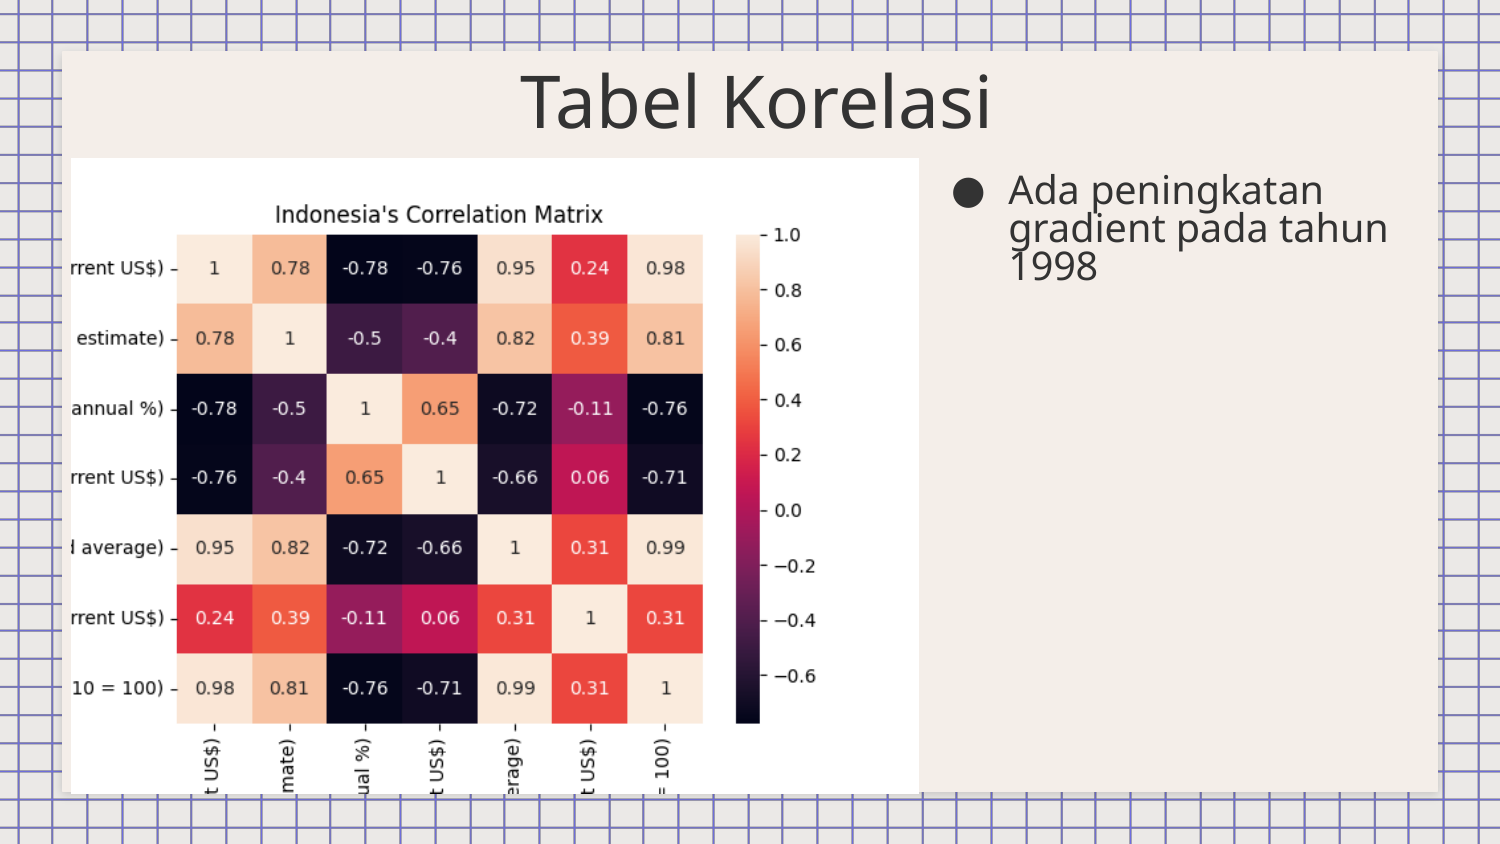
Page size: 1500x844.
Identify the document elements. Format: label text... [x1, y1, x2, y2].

title Tabel Korelasi [71, 55, 1443, 159]
picture [0, 0, 1500, 844]
title Ada peningkatan gradient pada tahun 1998 [920, 159, 1443, 751]
